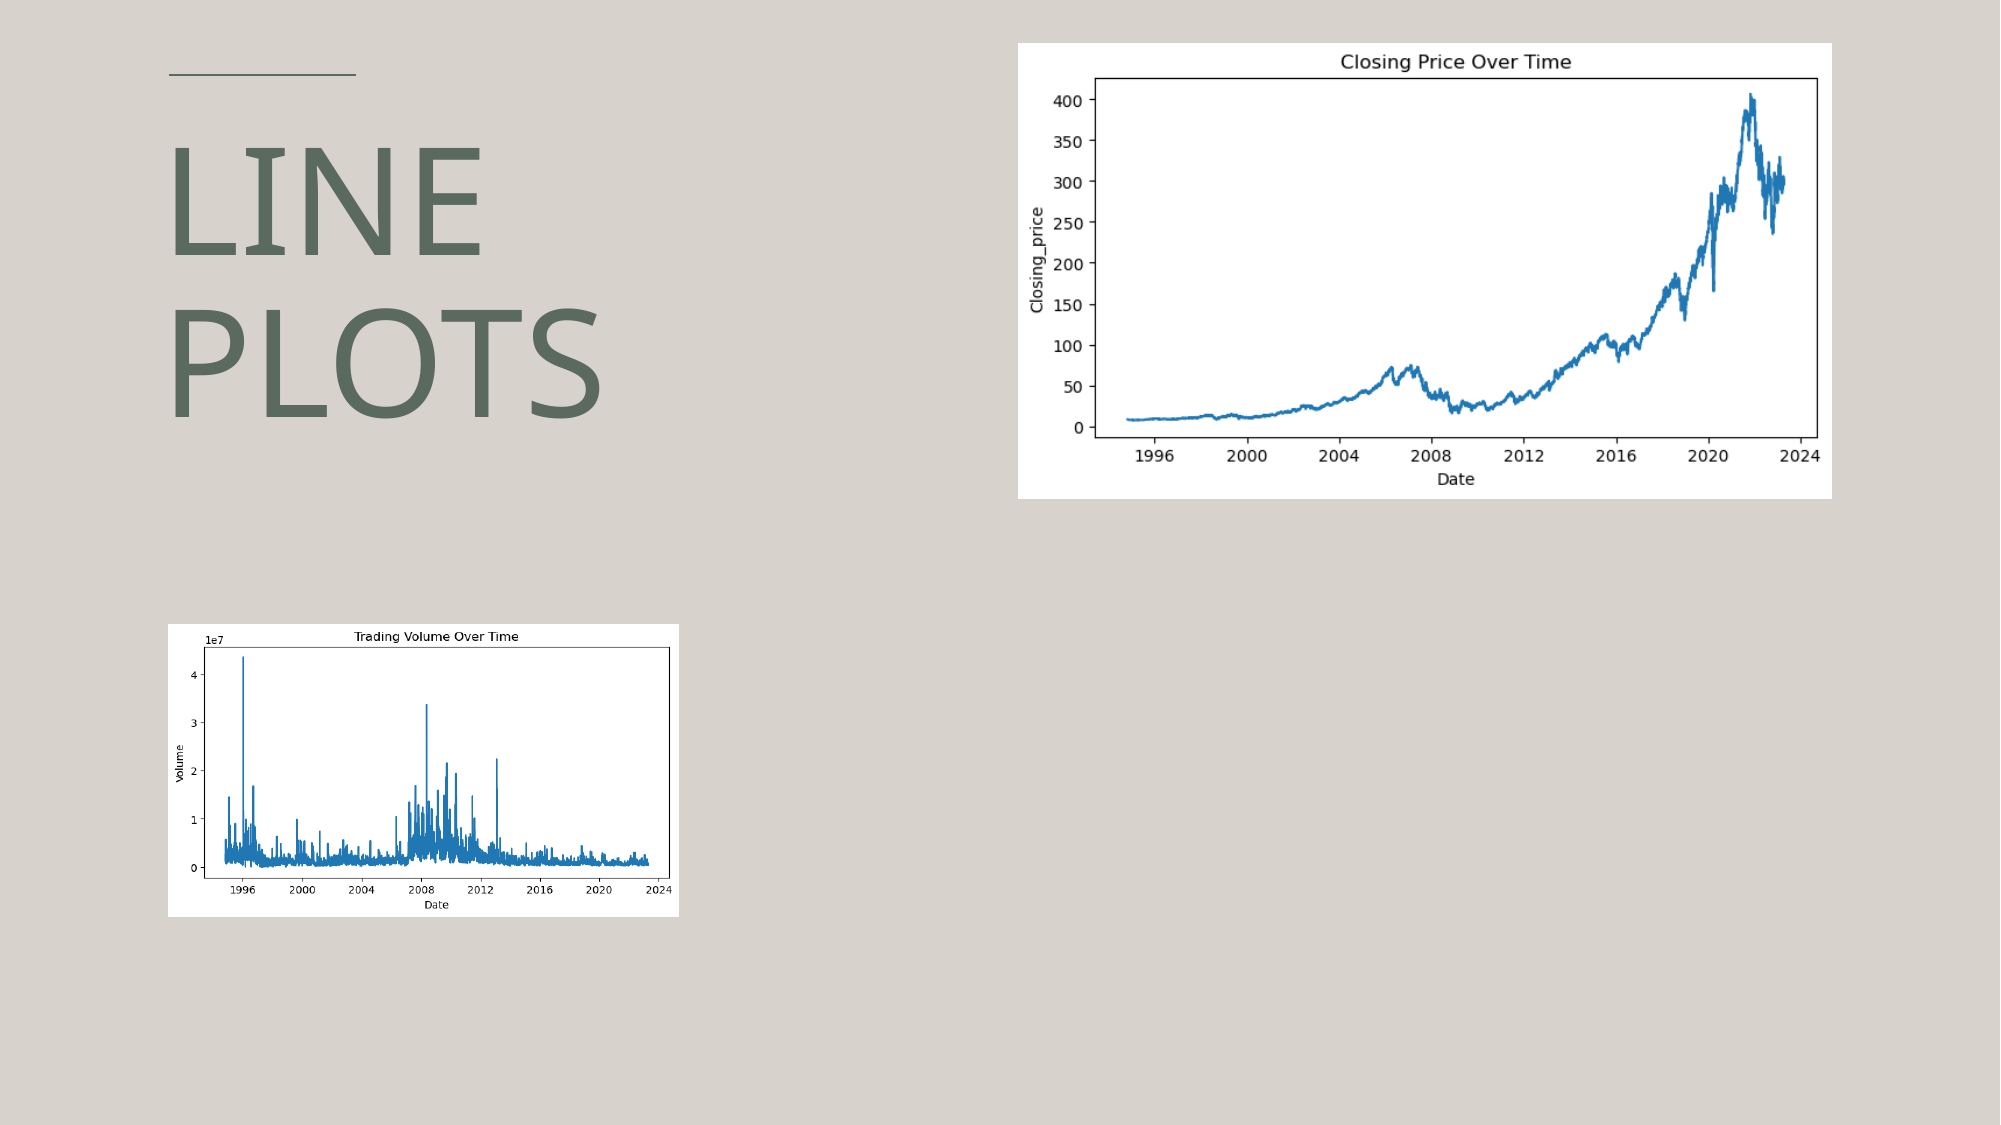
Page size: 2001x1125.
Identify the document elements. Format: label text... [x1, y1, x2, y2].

title LINE PLOTS [146, 88, 791, 488]
picture [168, 624, 679, 917]
picture [1018, 43, 1832, 499]
